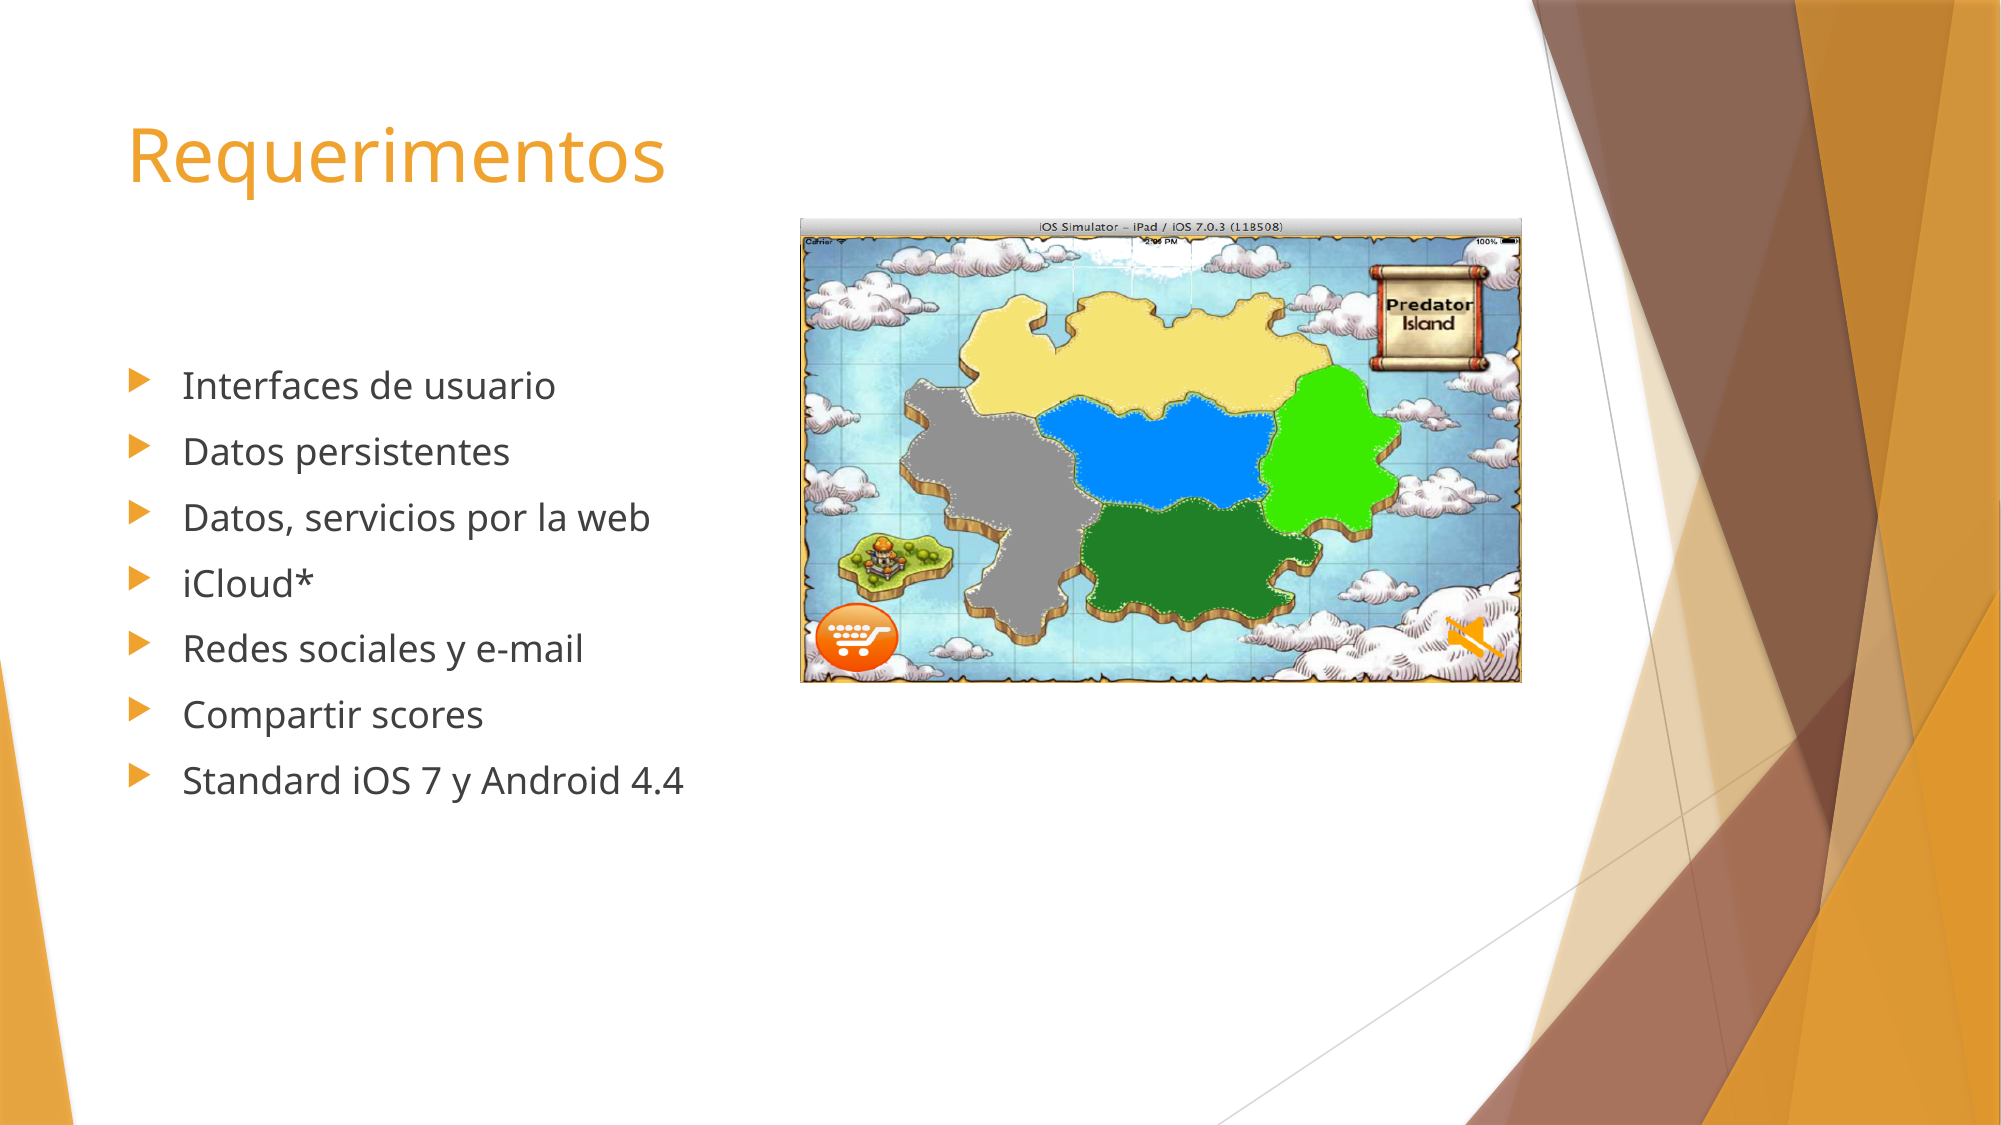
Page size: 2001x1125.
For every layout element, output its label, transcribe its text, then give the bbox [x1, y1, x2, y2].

list Interfaces de usuario Datos persistentes Datos, servicios por la web iCloud* Redes sociales y e-mail Compartir scores Standard iOS 7 y Android 4.4 [111, 354, 1522, 992]
picture [800, 218, 1522, 683]
title Requerimentos [111, 99, 1522, 317]
